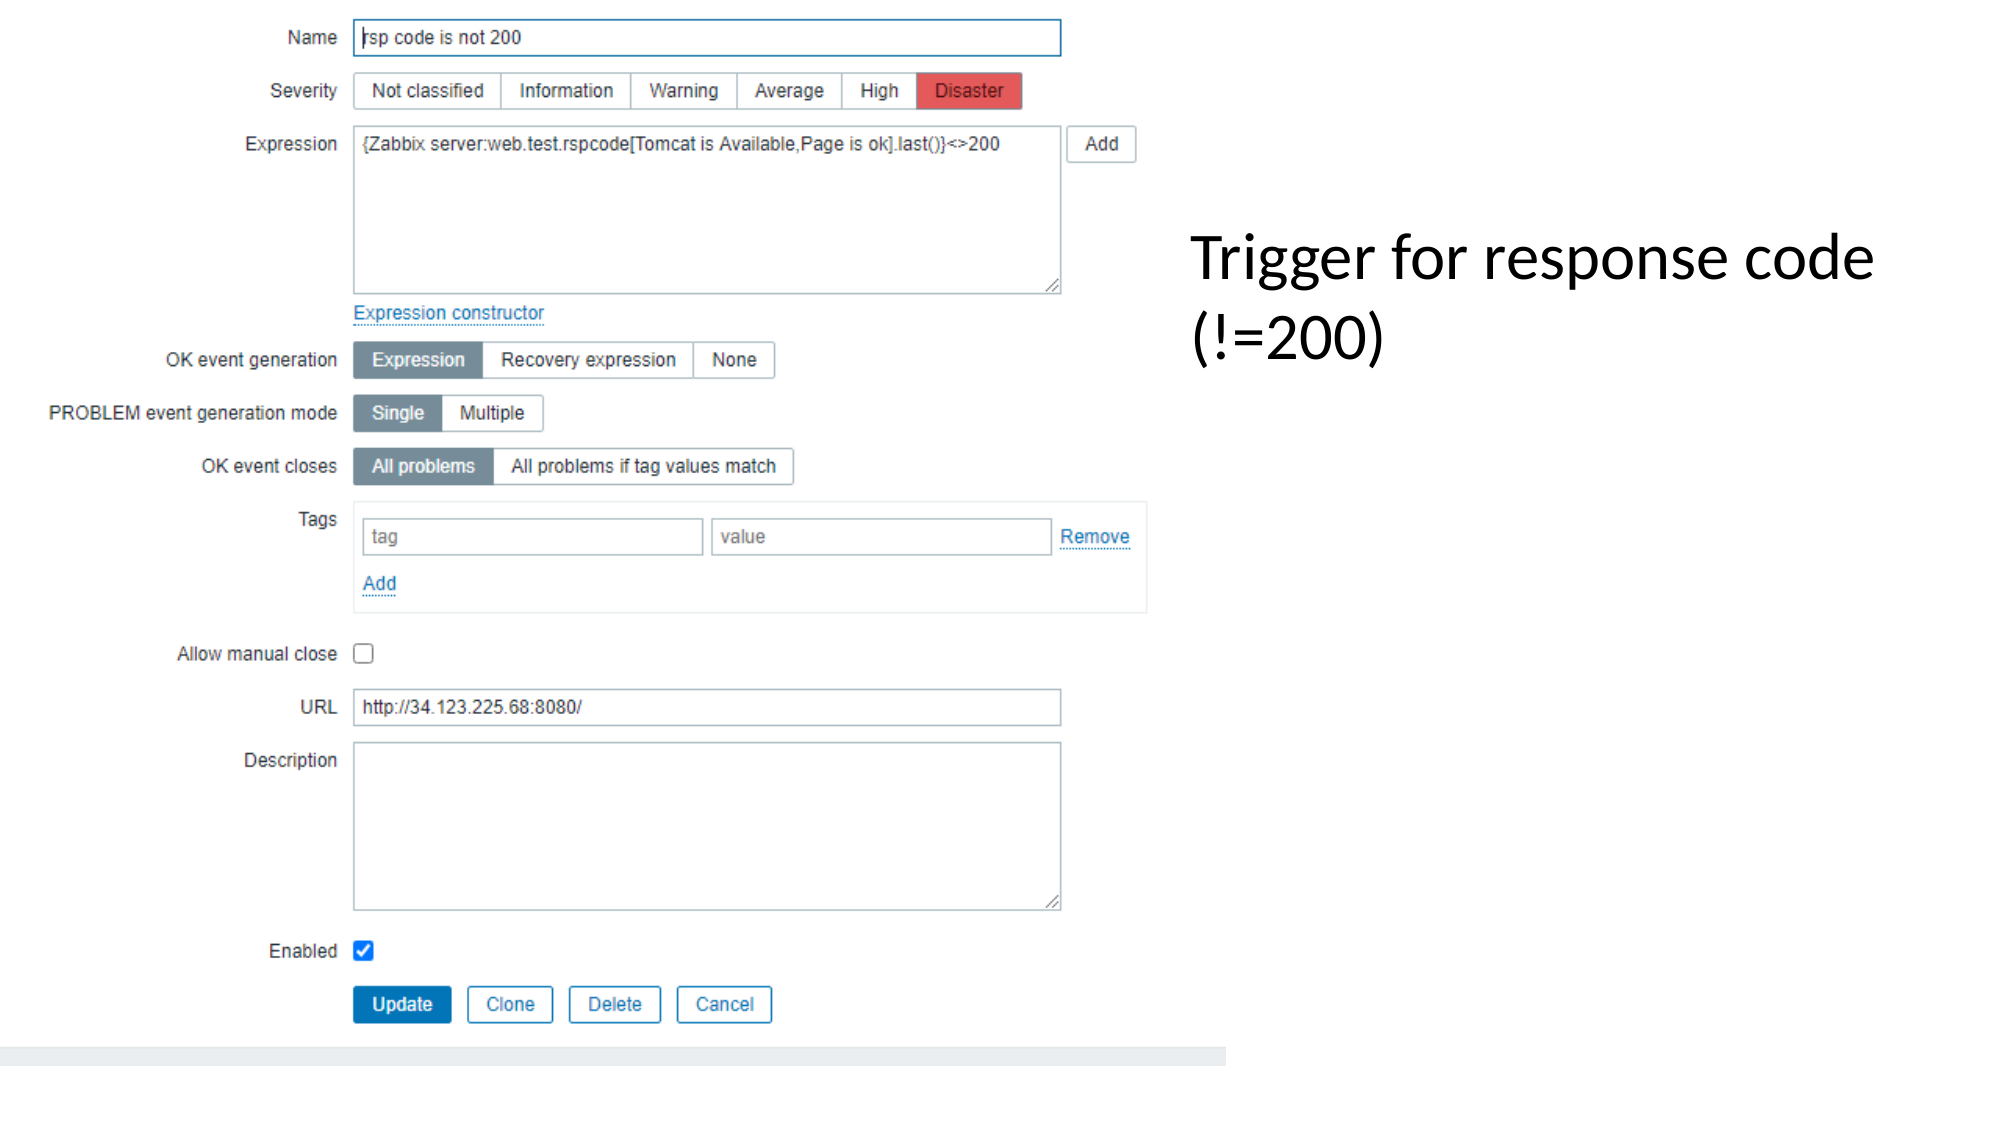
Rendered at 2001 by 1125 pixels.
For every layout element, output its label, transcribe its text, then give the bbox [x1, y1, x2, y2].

text_box Trigger for response code (!=200) [1226, 205, 1912, 381]
picture [0, 0, 1226, 1066]
